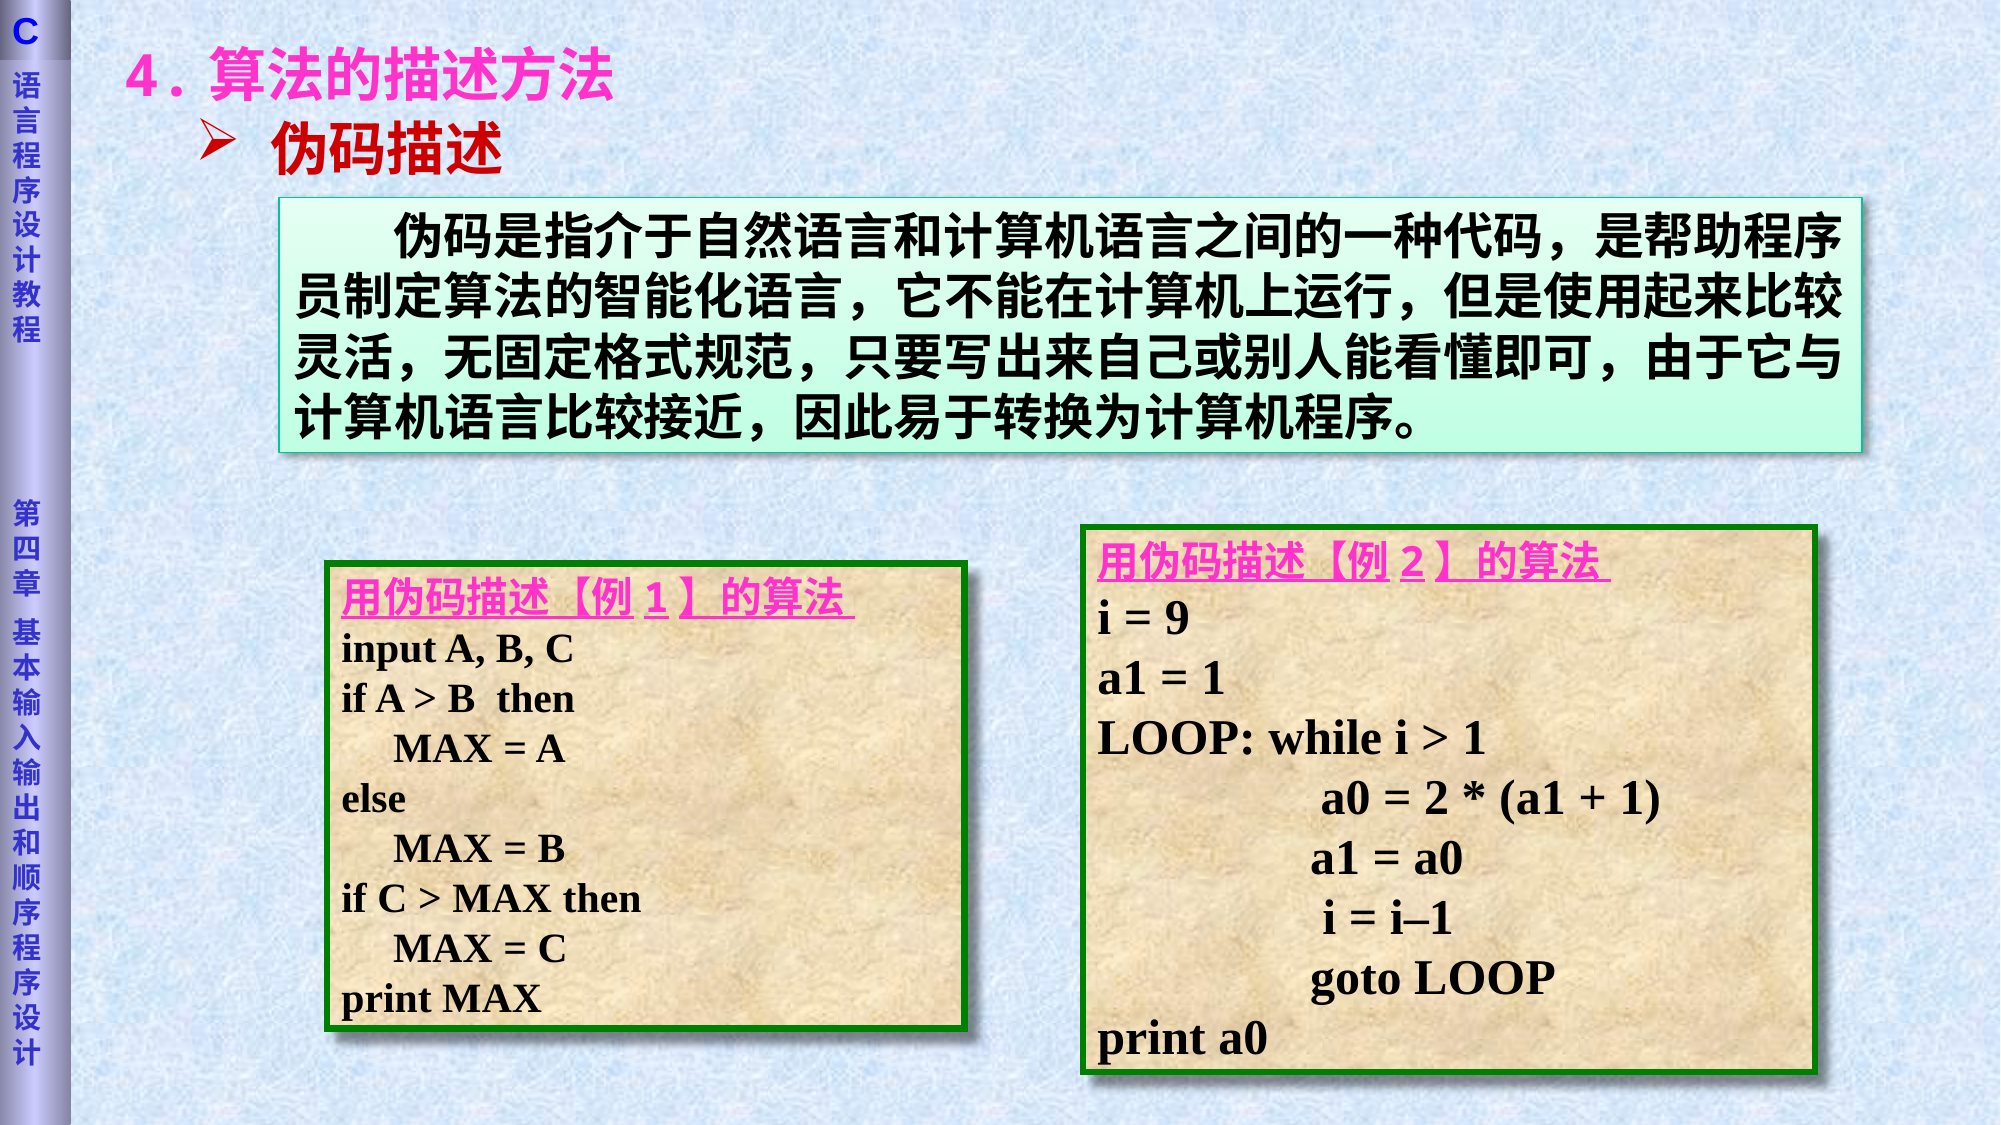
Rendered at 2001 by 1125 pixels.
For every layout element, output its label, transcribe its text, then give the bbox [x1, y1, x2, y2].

picture [71, 0, 2001, 1125]
text_box 用伪码描述【例2】的算法 i = 9 a1 = 1 LOOP: while i > 1 a0 = 2 * (a1 + 1) a1 = a0 i = i–1 goto LOOP print a0 [1082, 527, 1815, 1072]
text_box 4.算法的描述方法 [109, 31, 641, 116]
text_box 伪码是指介于自然语言和计算机语言之间的一种代码，是帮助程序员制定算法的智能化语言，它不能在计算机上运行，但是使用起来比较灵活，无固定格式规范，只要写出来自己或别人能看懂即可，由于它与计算机语言比较接近，因此易于转换为计算机程序。 [278, 197, 1863, 453]
text_box 伪码描述 [180, 104, 582, 190]
text_box 用伪码描述【例1】的算法 input A, B, C if A > B then MAX = A else MAX = B if C > MAX then MAX = C print MAX [326, 563, 965, 1029]
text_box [0, 0, 71, 1125]
